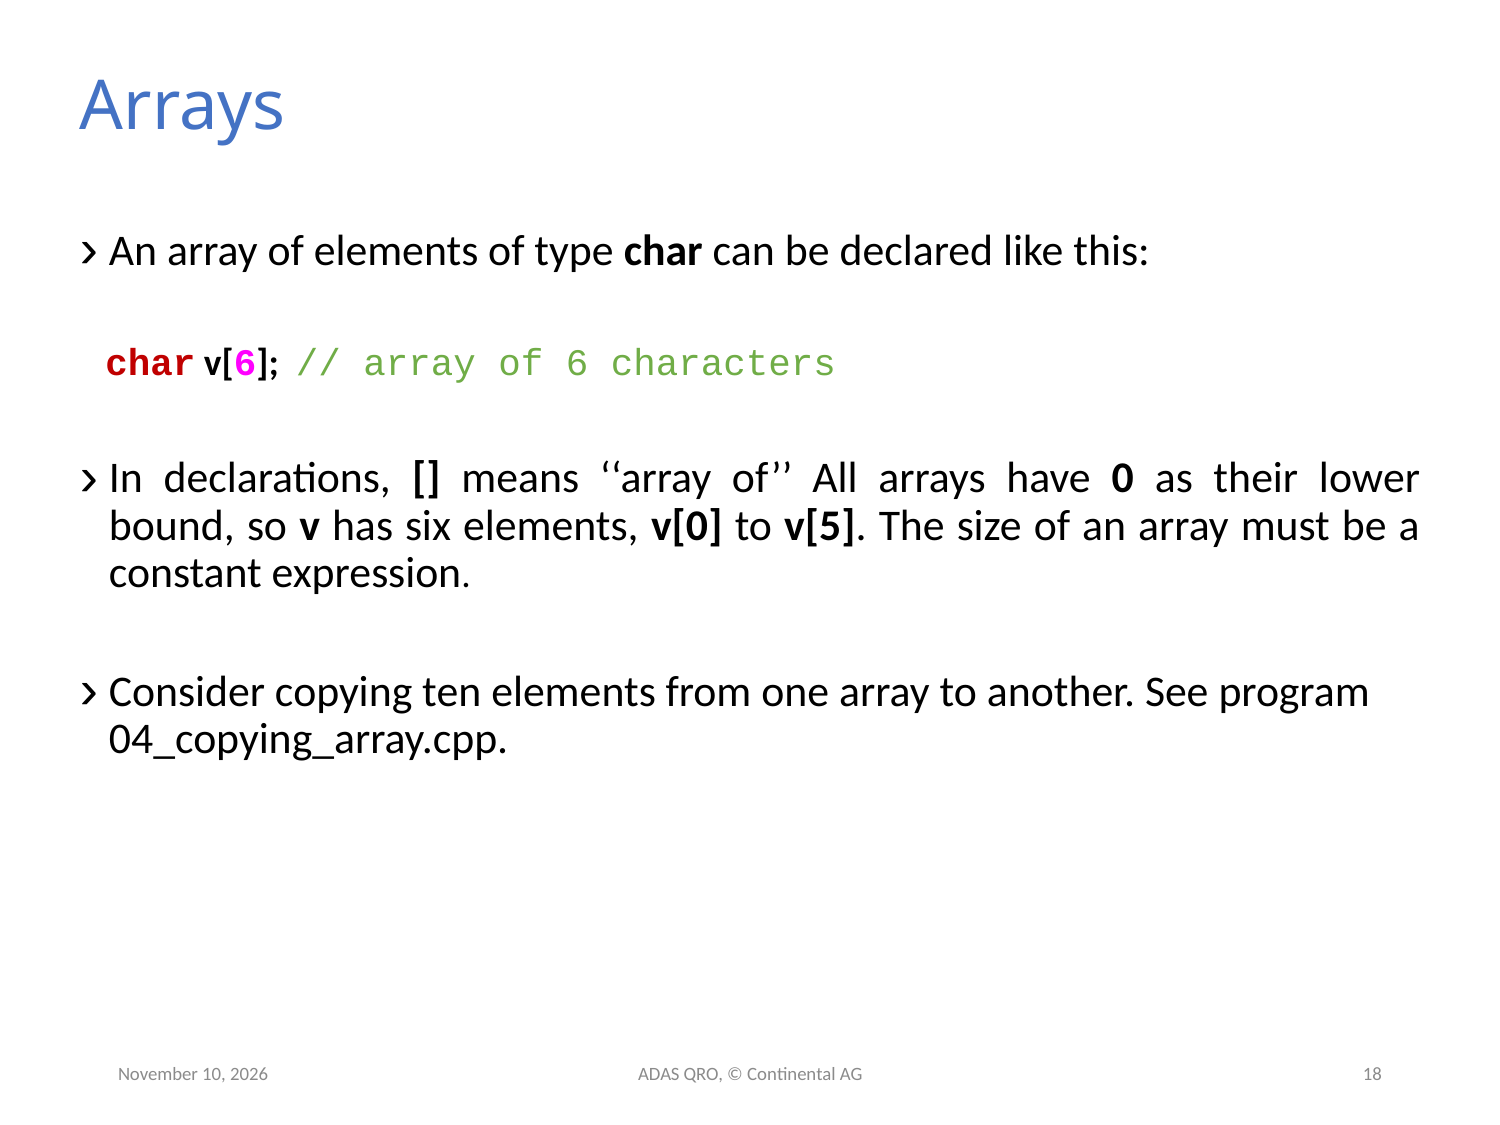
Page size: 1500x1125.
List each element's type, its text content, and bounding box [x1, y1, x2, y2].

list An array of elements of type char can be declared like this: char v[6]; // array of 6 characters In declarations, [] means ‘‘array of’’ All arrays have 0 as their lower bound, so v has six elements, v[0] to v[5]. The size of an array must be a constant expression. Consider copying ten elements from one array to another. See program 04_copying_array.cpp. [64, 220, 1436, 965]
slide_number 18 [1059, 1042, 1397, 1103]
footer ADAS QRO, © Continental AG [496, 1042, 1004, 1103]
title Arrays [64, 48, 1436, 167]
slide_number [103, 1042, 441, 1103]
